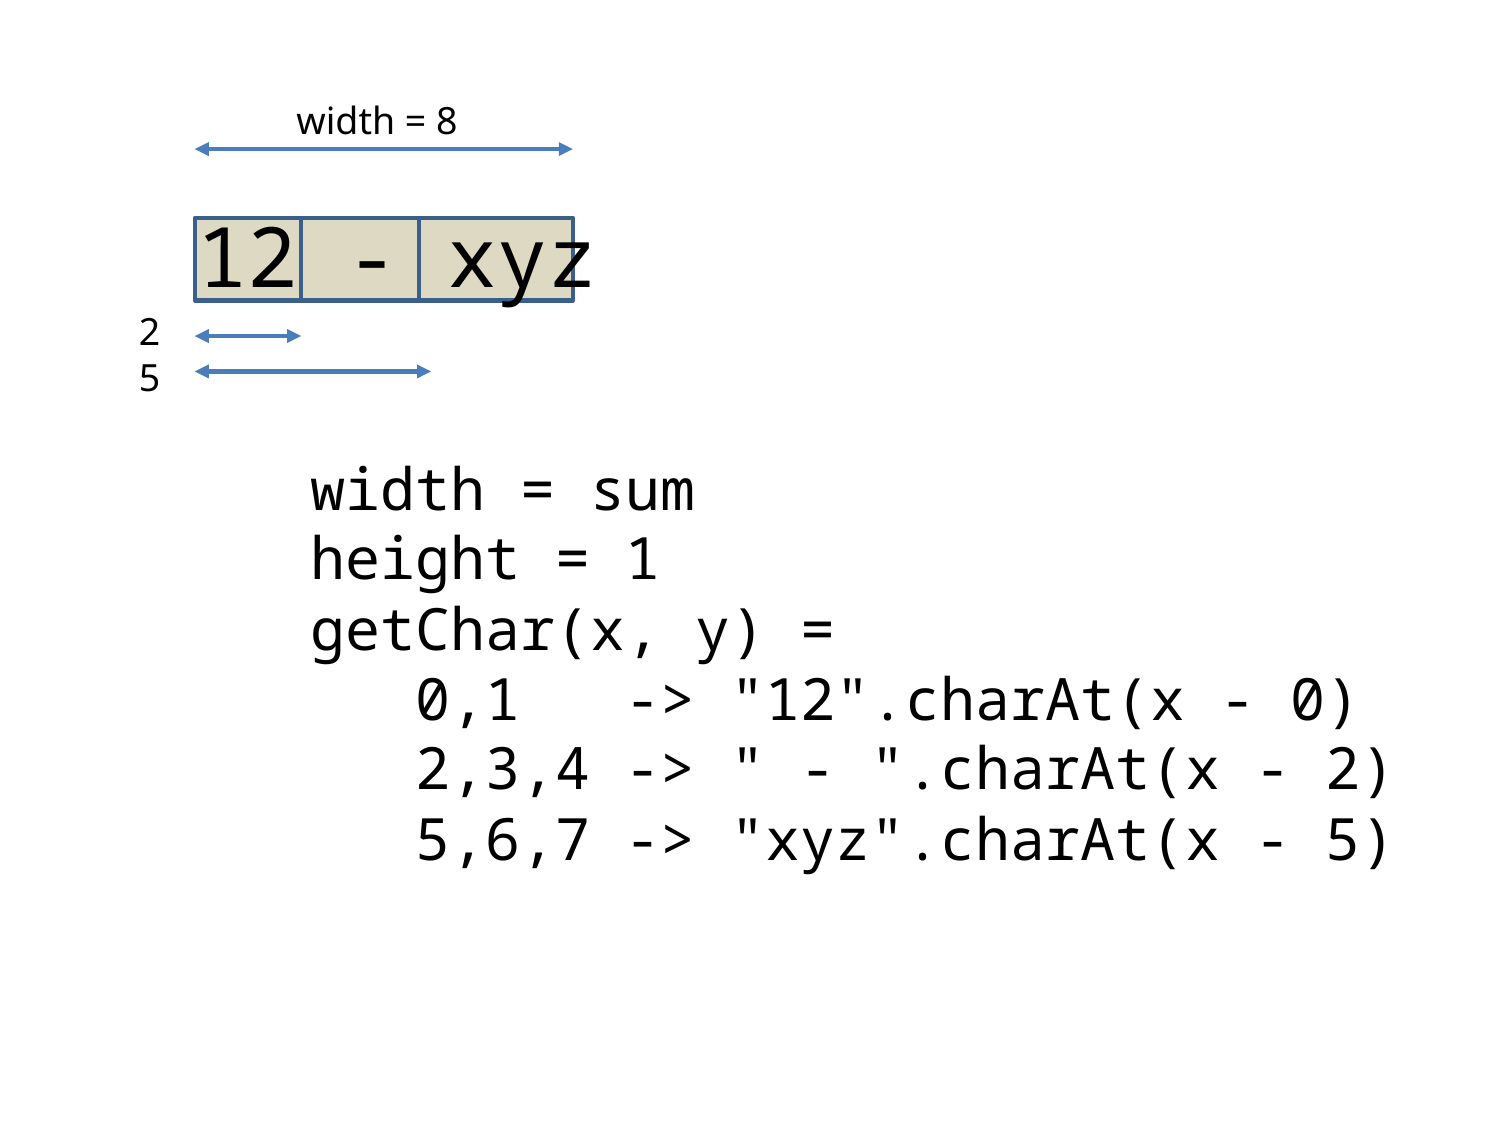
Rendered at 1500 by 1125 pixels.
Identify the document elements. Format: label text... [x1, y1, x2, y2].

text_box 5 [123, 346, 175, 407]
text_box width = sum height = 1 getChar(x, y) = 0,1 -> "12".charAt(x - 0) 2,3,4 -> " - ".charAt(x - 2) 5,6,7 -> "xyz".charAt(x - 5) [295, 444, 1411, 879]
text_box 12 - xyz [183, 196, 762, 311]
text_box 2 [123, 300, 175, 346]
text_box width = 8 [281, 89, 473, 148]
